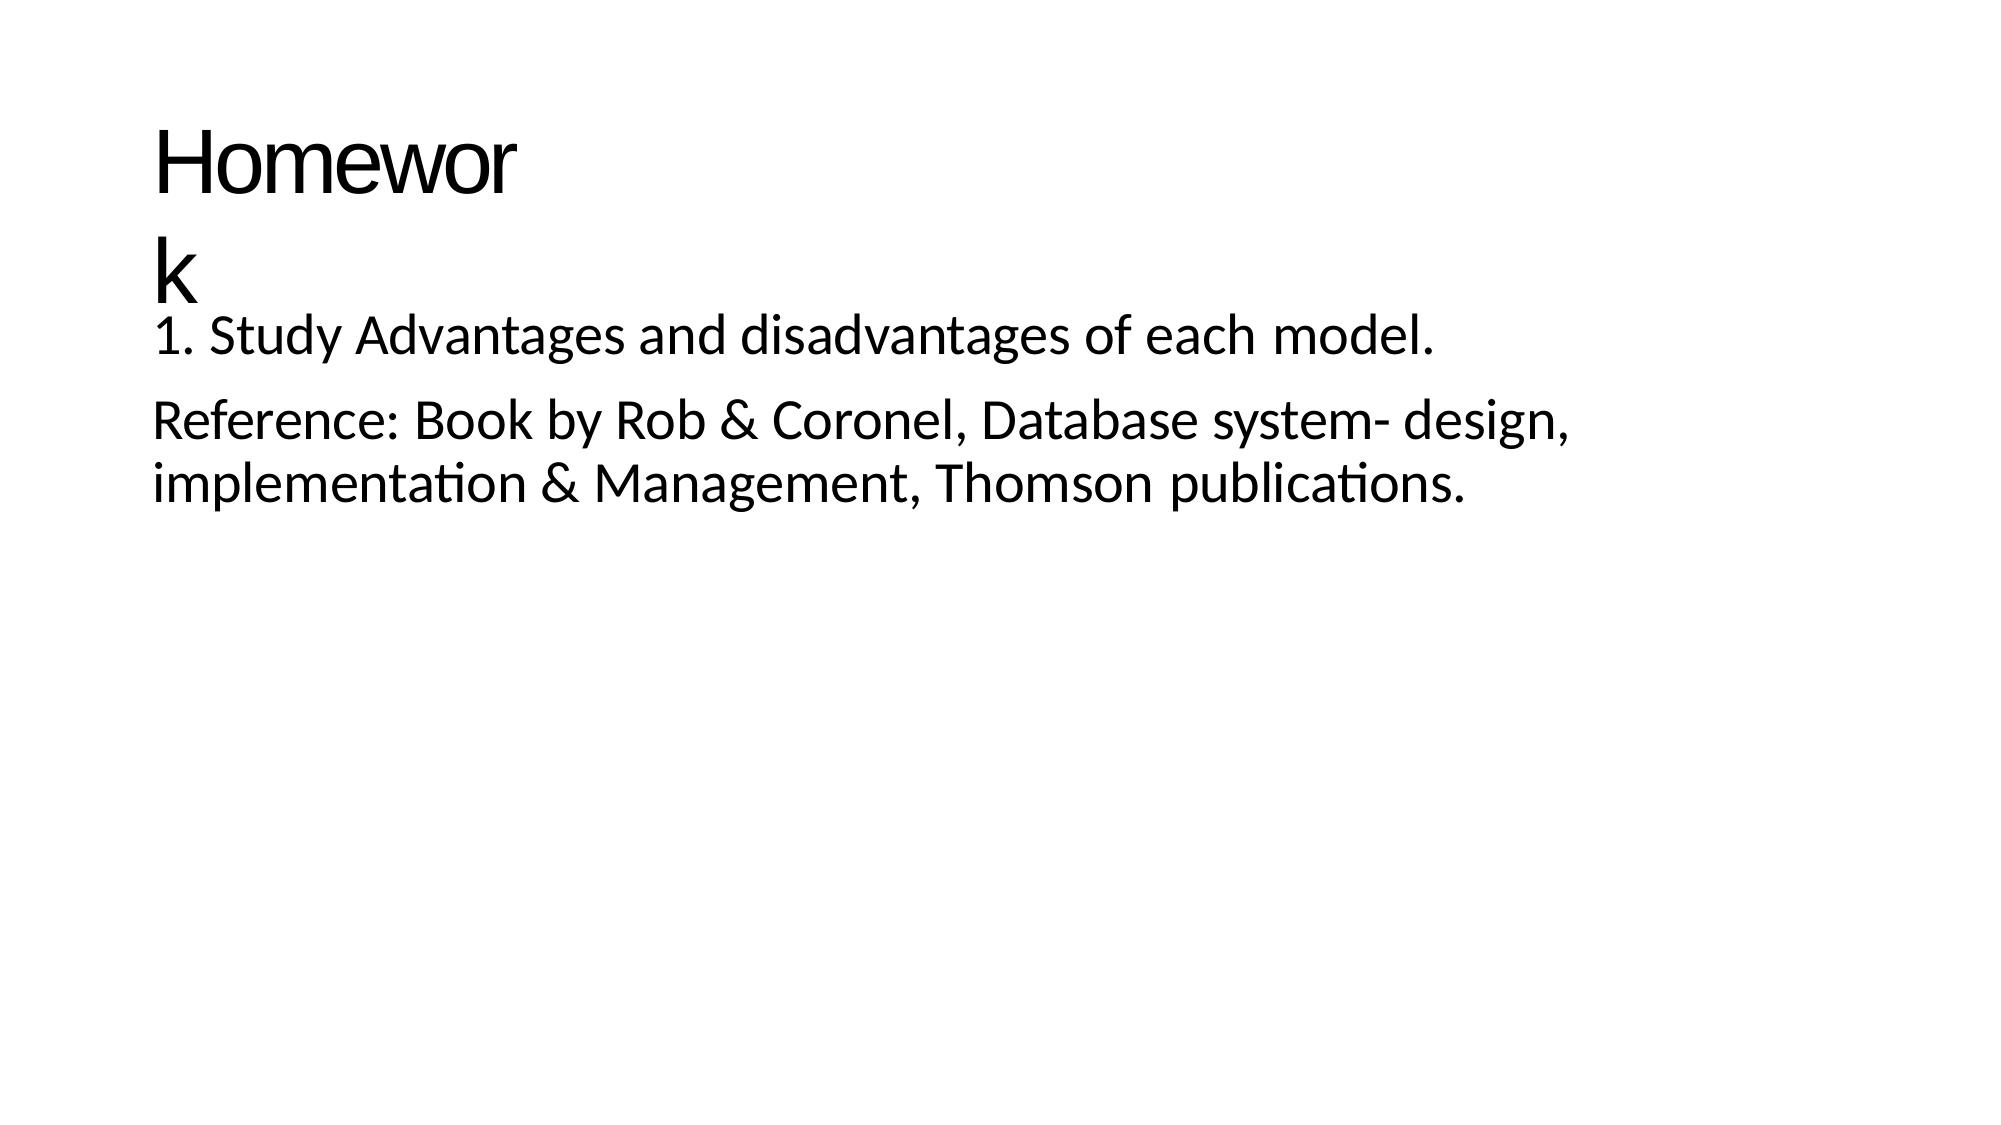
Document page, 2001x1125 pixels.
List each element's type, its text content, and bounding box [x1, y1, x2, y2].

text_box Homework [150, 99, 560, 280]
text_box 1. Study Advantages and disadvantages of each model. Reference: Book by Rob & Coronel, Database system- design, implementation & Management, Thomson publications. [150, 280, 1593, 515]
